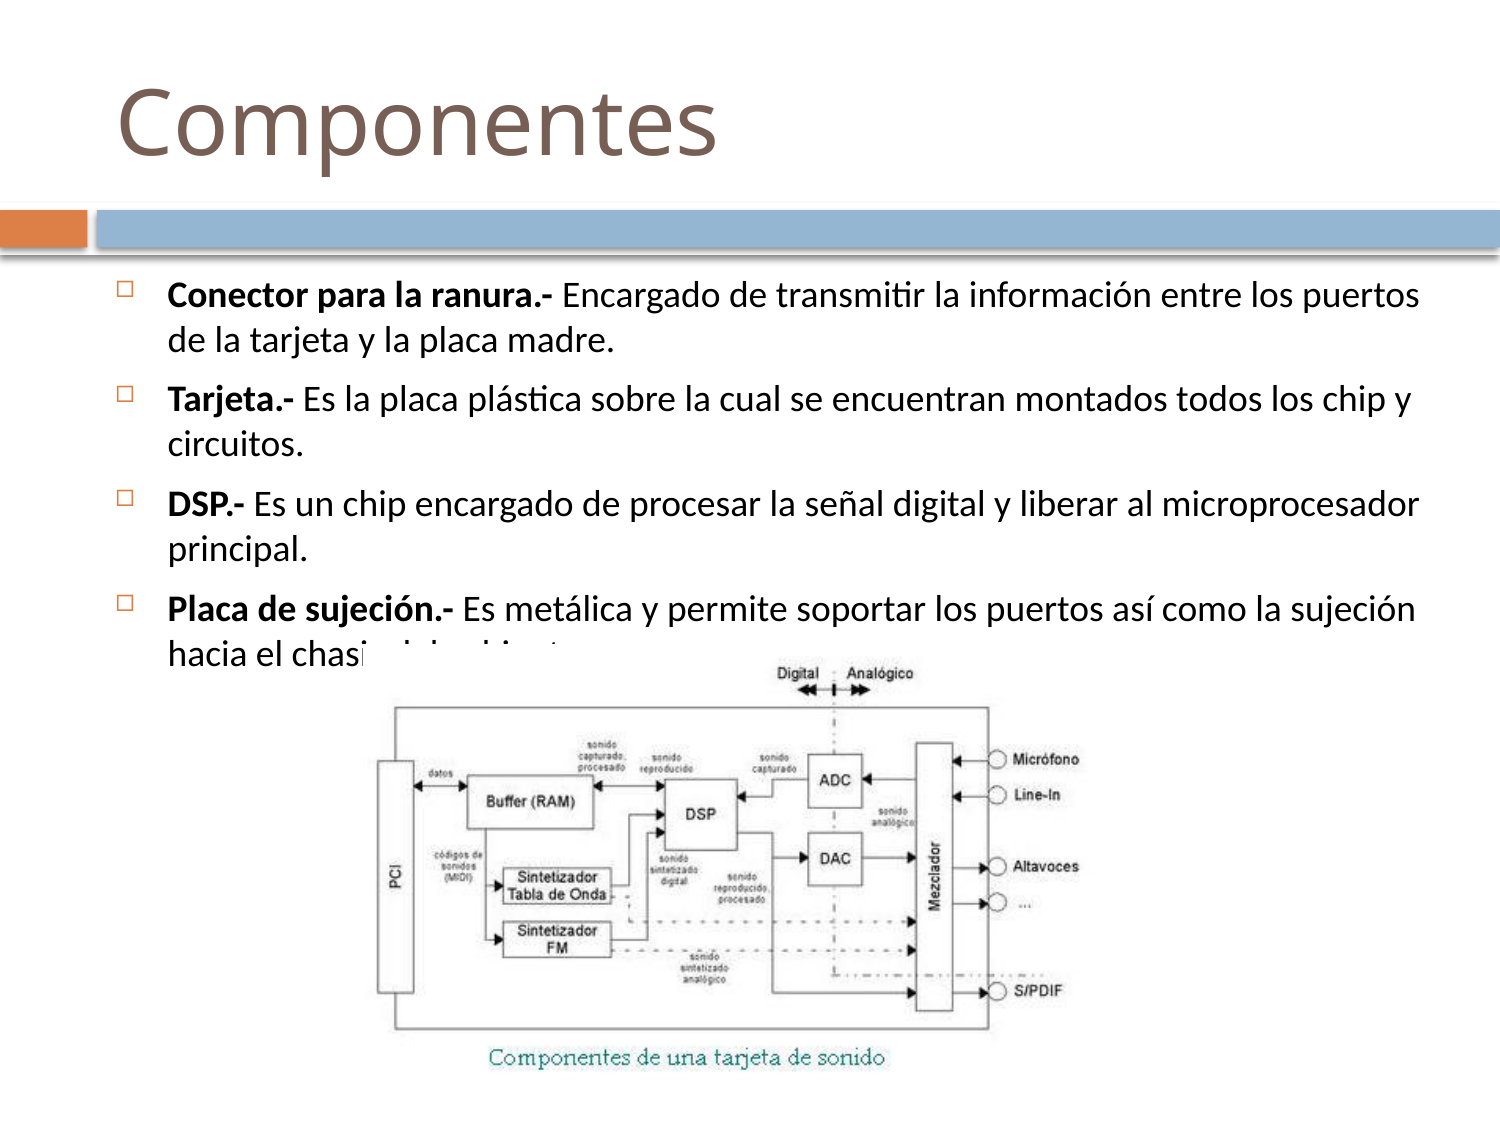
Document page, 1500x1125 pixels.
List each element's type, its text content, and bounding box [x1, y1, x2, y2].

title Componentes [100, 37, 1438, 200]
picture [362, 644, 1114, 1092]
list ﻿﻿Conector para la ranura.- Encargado de transmitir la información entre los puertos de la tarjeta y la placa madre. Tarjeta.- Es la placa plástica sobre la cual se encuentran montados todos los chip y circuitos. DSP.- Es un chip encargado de procesar la señal digital y liberar al microprocesador principal. Placa de sujeción.- Es metálica y permite soportar los puertos así como la sujeción hacia el chasis del gabinete. [100, 262, 1438, 1000]
